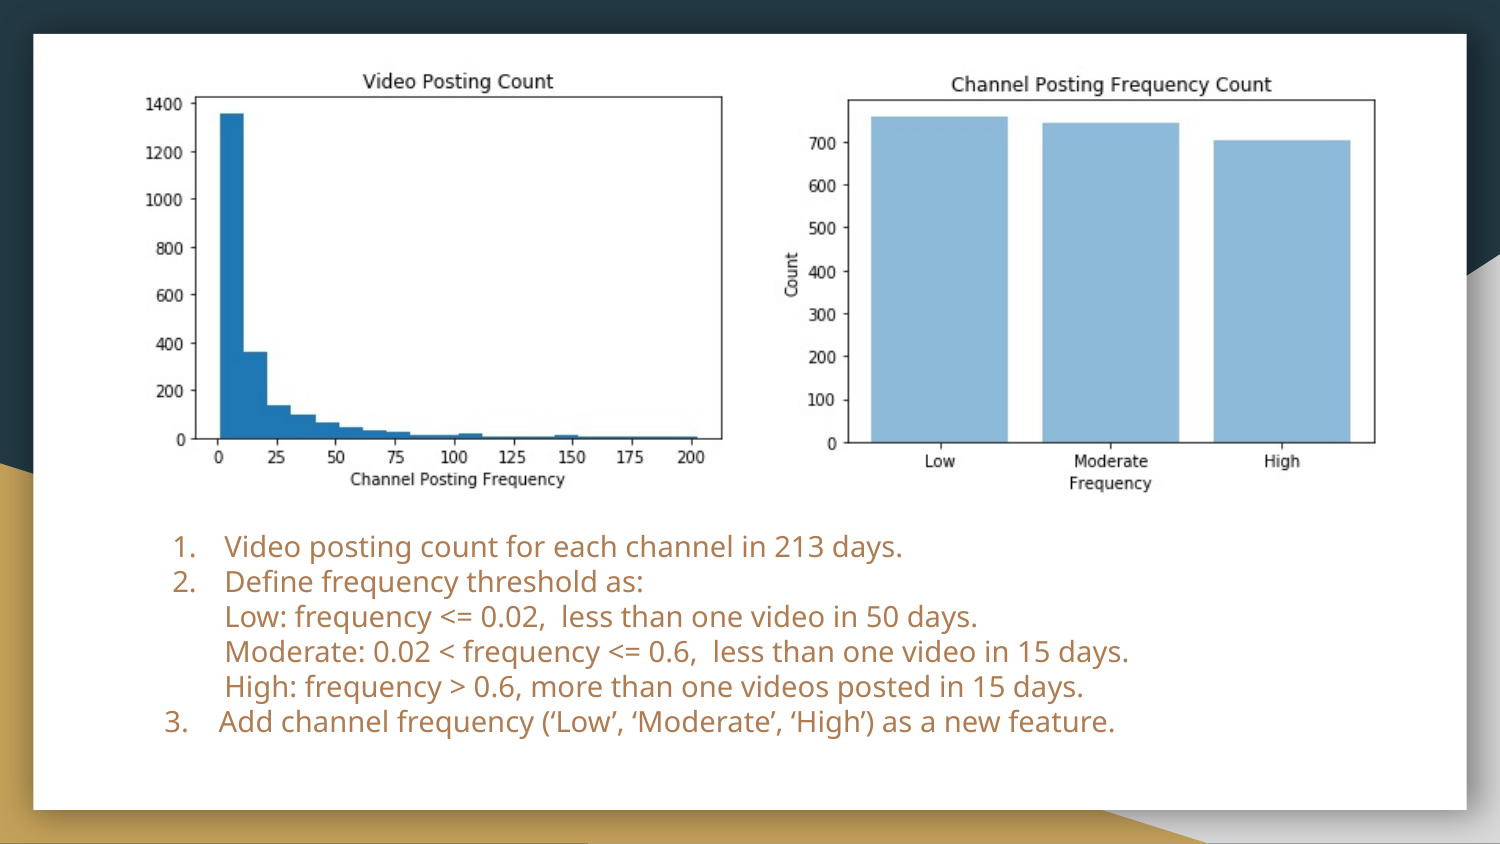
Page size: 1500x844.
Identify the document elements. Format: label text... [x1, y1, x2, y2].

title Video posting count for each channel in 213 days. Define frequency threshold as: Low: frequency <= 0.02, less than one video in 50 days. Moderate: 0.02 < frequency <= 0.6, less than one video in 15 days. High: frequency > 0.6, more than one videos posted in 15 days. 3. Add channel frequency (‘Low’, ‘Moderate’, ‘High’) as a new feature. [134, 513, 1366, 799]
picture [134, 61, 737, 499]
picture [774, 65, 1390, 502]
